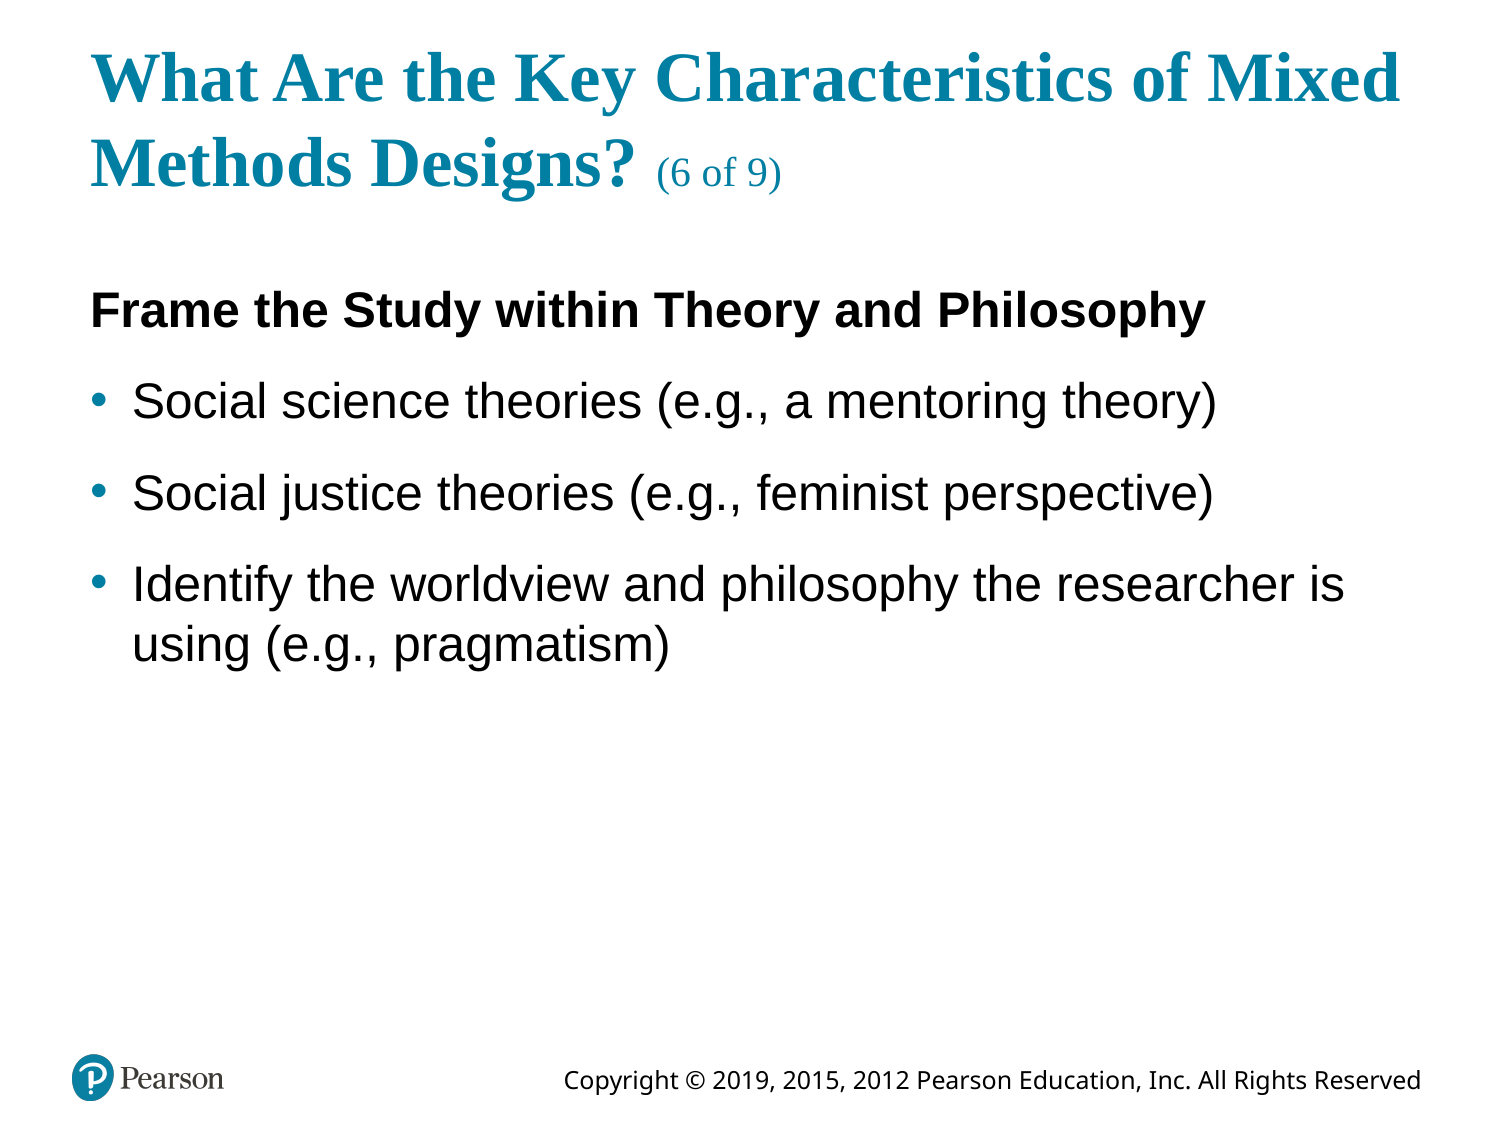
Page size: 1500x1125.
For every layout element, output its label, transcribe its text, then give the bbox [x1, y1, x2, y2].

title What Are the Key Characteristics of Mixed Methods Designs? (6 of 9) [75, 35, 1425, 216]
picture [72, 1087, 83, 1101]
list Frame the Study within Theory and Philosophy Social science theories (e.g., a mentoring theory) Social justice theories (e.g., feminist perspective) Identify the worldview and philosophy the researcher is using (e.g., pragmatism) [75, 262, 1425, 1005]
picture [98, 1054, 224, 1101]
picture [80, 1063, 106, 1088]
picture [72, 1054, 88, 1070]
